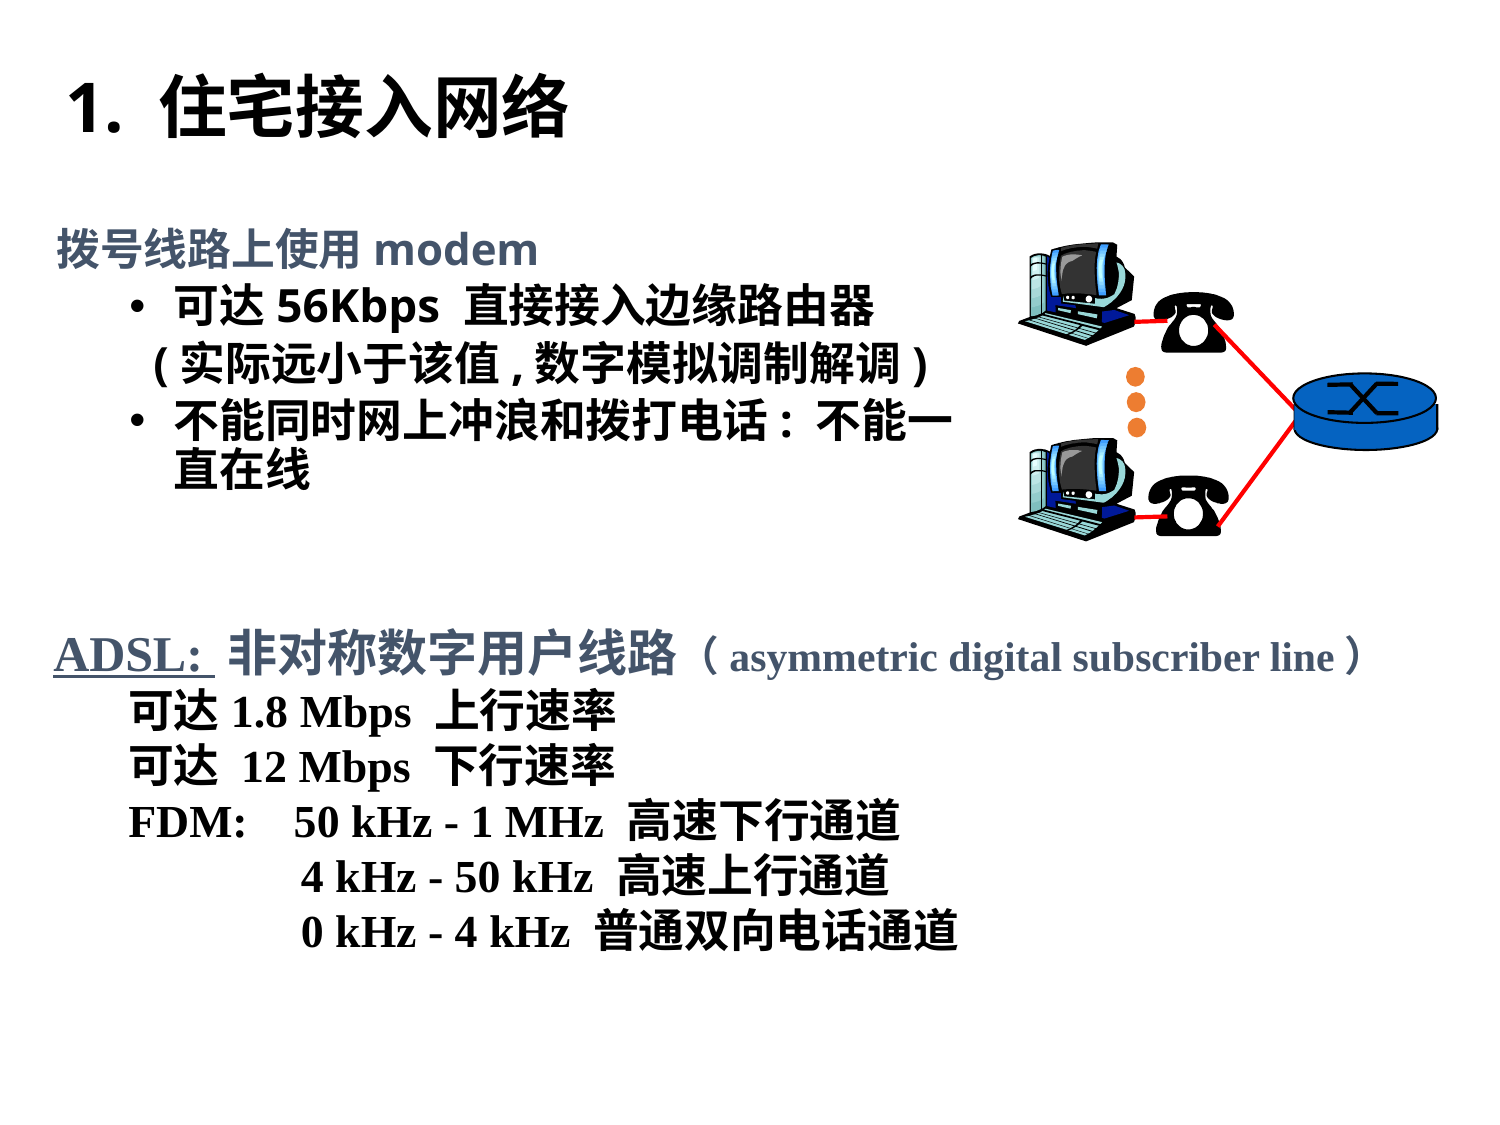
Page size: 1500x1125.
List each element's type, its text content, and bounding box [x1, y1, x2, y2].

list 拨号线路上使用modem 可达56Kbps 直接接入边缘路由器 (实际远小于该值,数字模拟调制解调) 不能同时网上冲浪和拨打电话: 不能一直在线 [41, 220, 1002, 587]
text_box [1017, 241, 1438, 544]
title 1. 住宅接入网络 [50, 8, 1425, 212]
text_box ADSL: 非对称数字用户线路（asymmetric digital subscriber line） 可达1.8 Mbps 上行速率 可达 12 Mbps 下行速率 FDM: 50 kHz - 1 MHz 高速下行通道 4 kHz - 50 kHz 高速上行通道 0 kHz - 4 kHz 普通双向电话通道 [38, 614, 1500, 1034]
